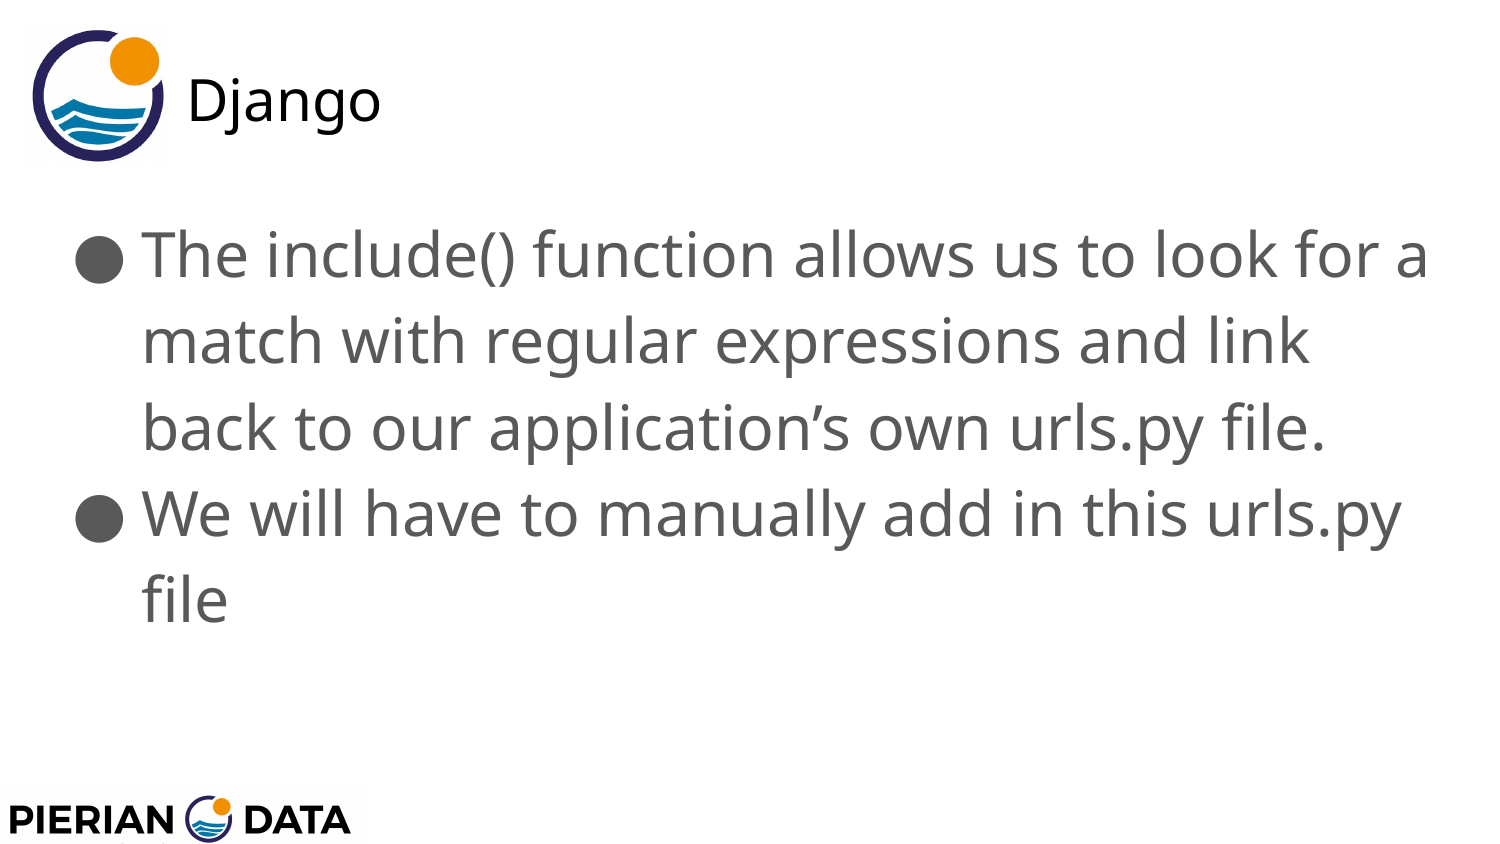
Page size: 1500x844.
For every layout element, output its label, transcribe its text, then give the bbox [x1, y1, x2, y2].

picture [0, 787, 368, 844]
title Django [176, 48, 1449, 143]
list The include() function allows us to look for a match with regular expressions and link back to our application’s own urls.py file. We will have to manually add in this urls.py file [51, 189, 1478, 750]
picture [24, 24, 172, 167]
